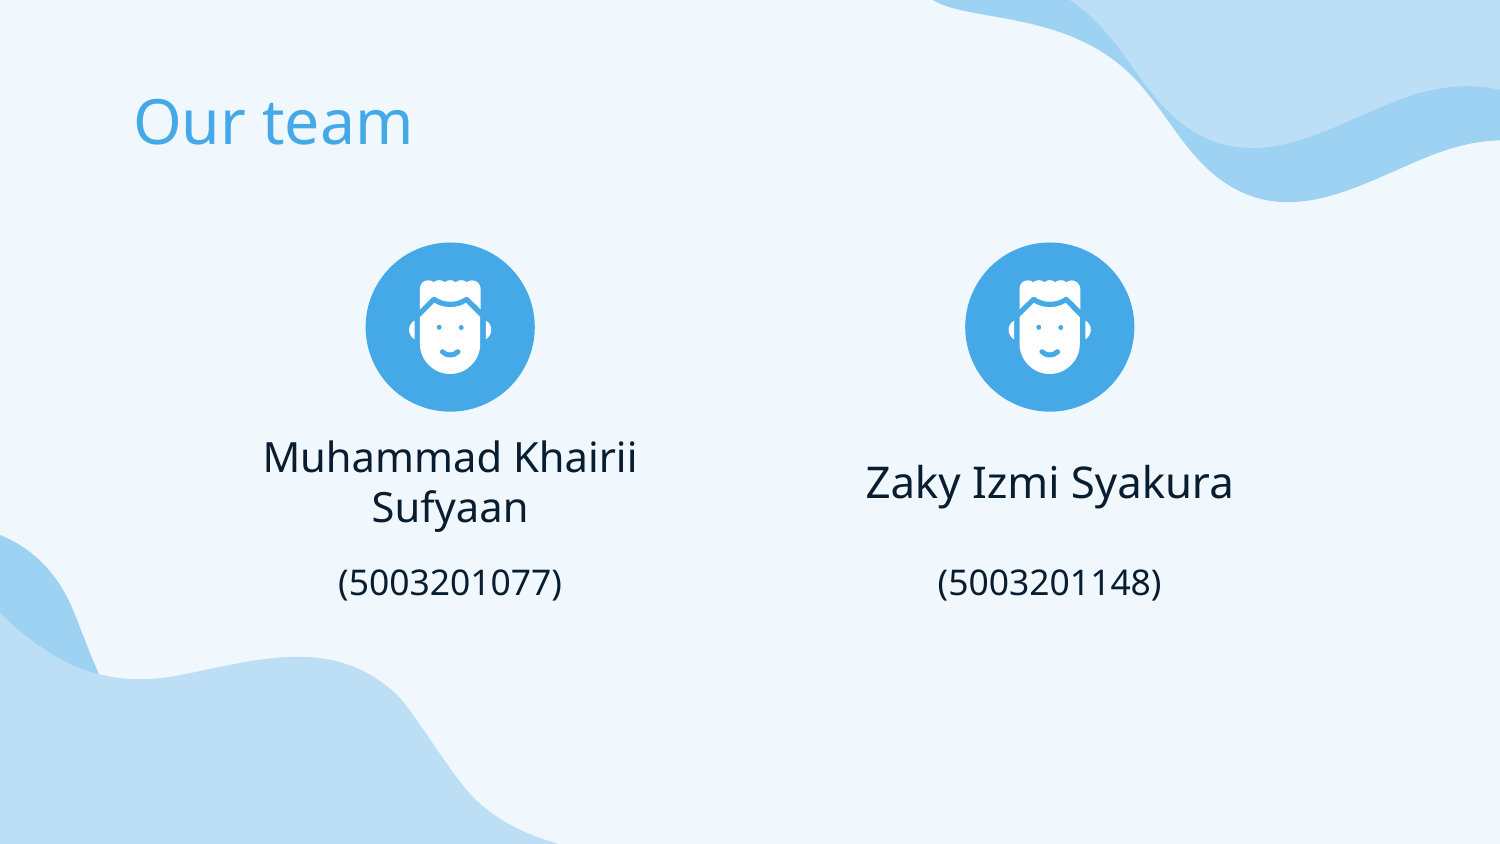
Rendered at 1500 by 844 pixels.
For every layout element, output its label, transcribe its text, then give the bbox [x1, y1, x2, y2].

subtitle (5003201077) [211, 523, 689, 641]
subtitle Muhammad Khairii Sufyaan [211, 422, 689, 523]
text_box [365, 242, 535, 412]
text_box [1008, 279, 1092, 375]
text_box [965, 242, 1135, 412]
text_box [408, 279, 492, 375]
subtitle (5003201148) [811, 523, 1289, 641]
title Our team [118, 72, 1382, 167]
subtitle Zaky Izmi Syakura [846, 422, 1254, 523]
